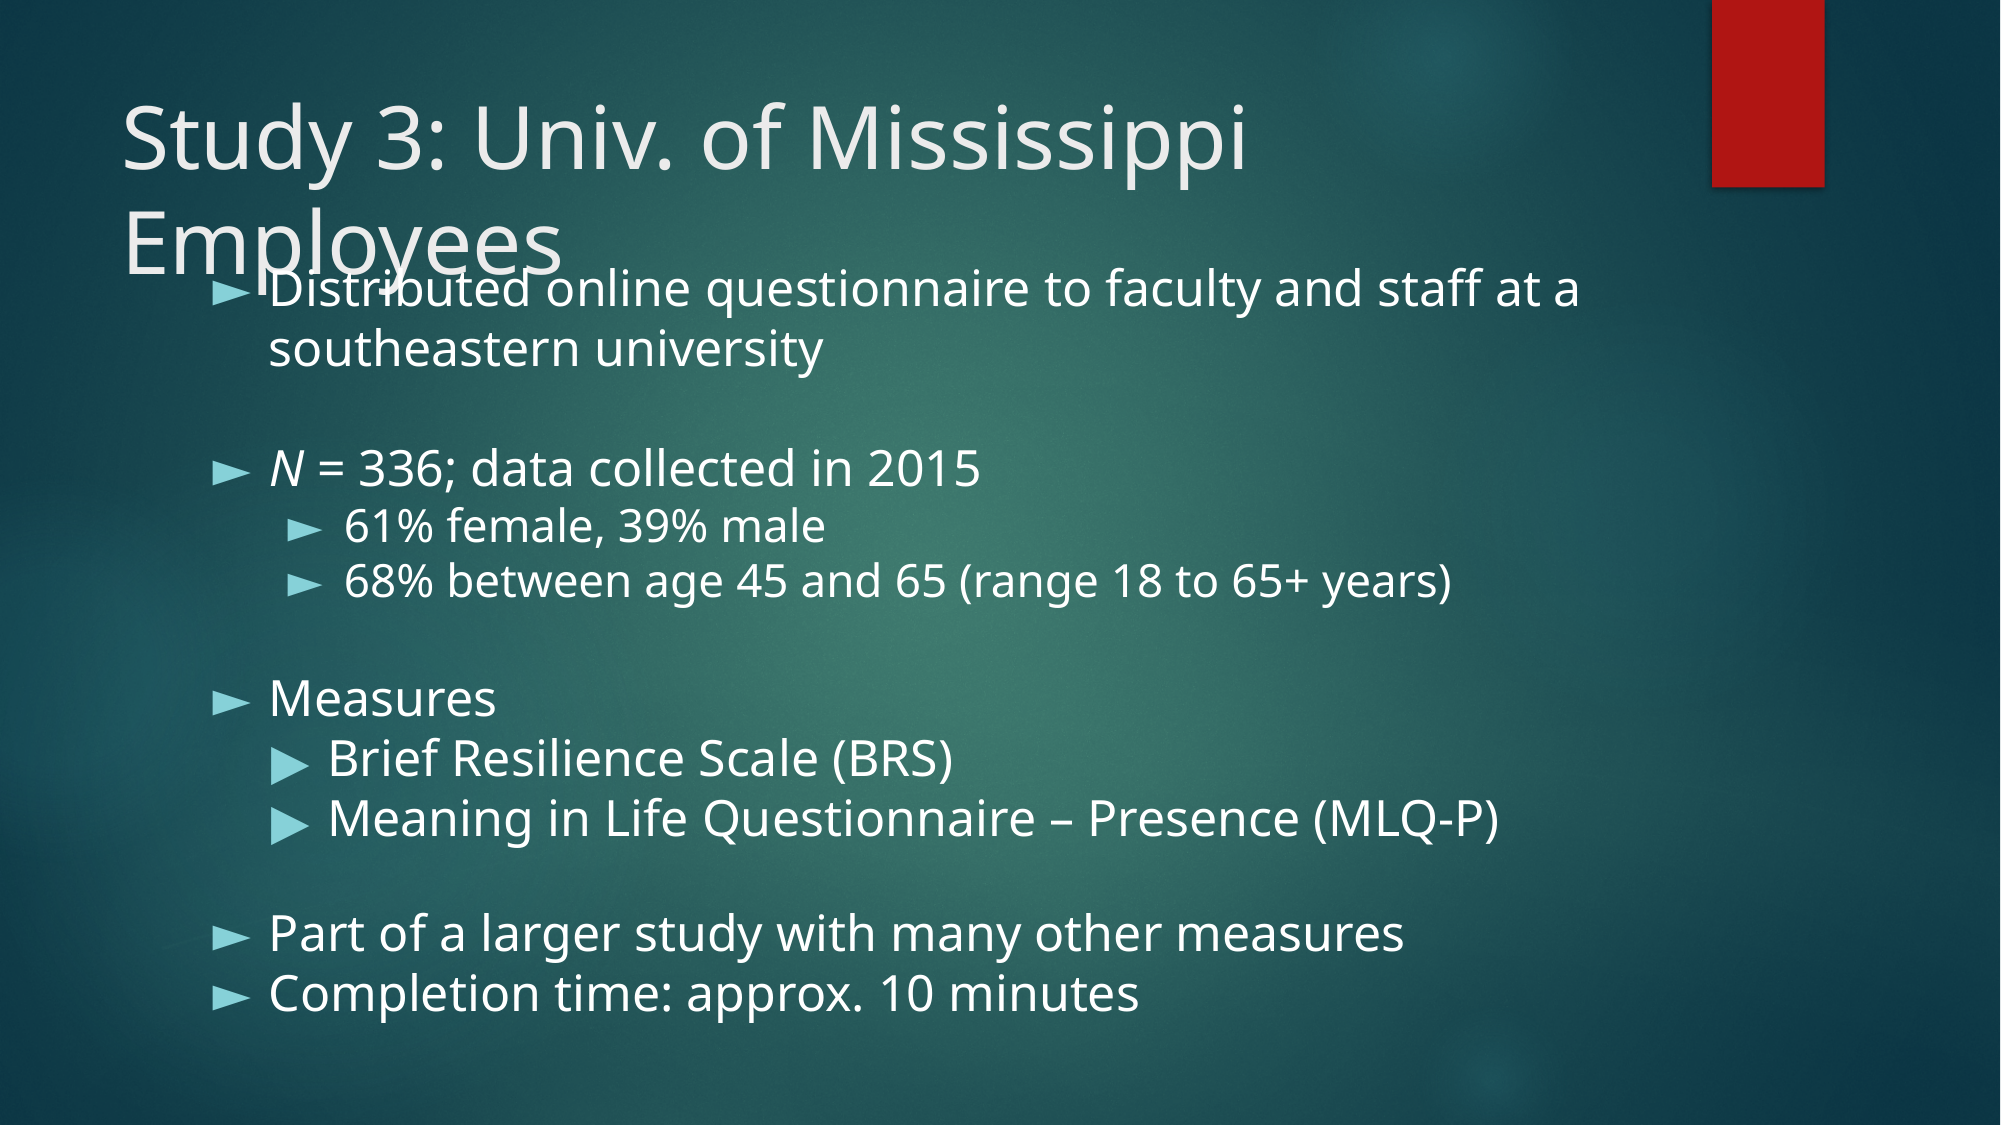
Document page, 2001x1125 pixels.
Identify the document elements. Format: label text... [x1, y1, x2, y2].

title Study 3: Univ. of Mississippi Employees [106, 74, 1716, 304]
list Distributed online questionnaire to faculty and staff at a southeastern university N = 336; data collected in 2015 61% female, 39% male 68% between age 45 and 65 (range 18 to 65+ years) Measures Brief Resilience Scale (BRS) Meaning in Life Questionnaire – Presence (MLQ-P) Part of a larger study with many other measures Completion time: approx. 10 minutes [181, 249, 1649, 938]
picture [0, 0, 2001, 1125]
